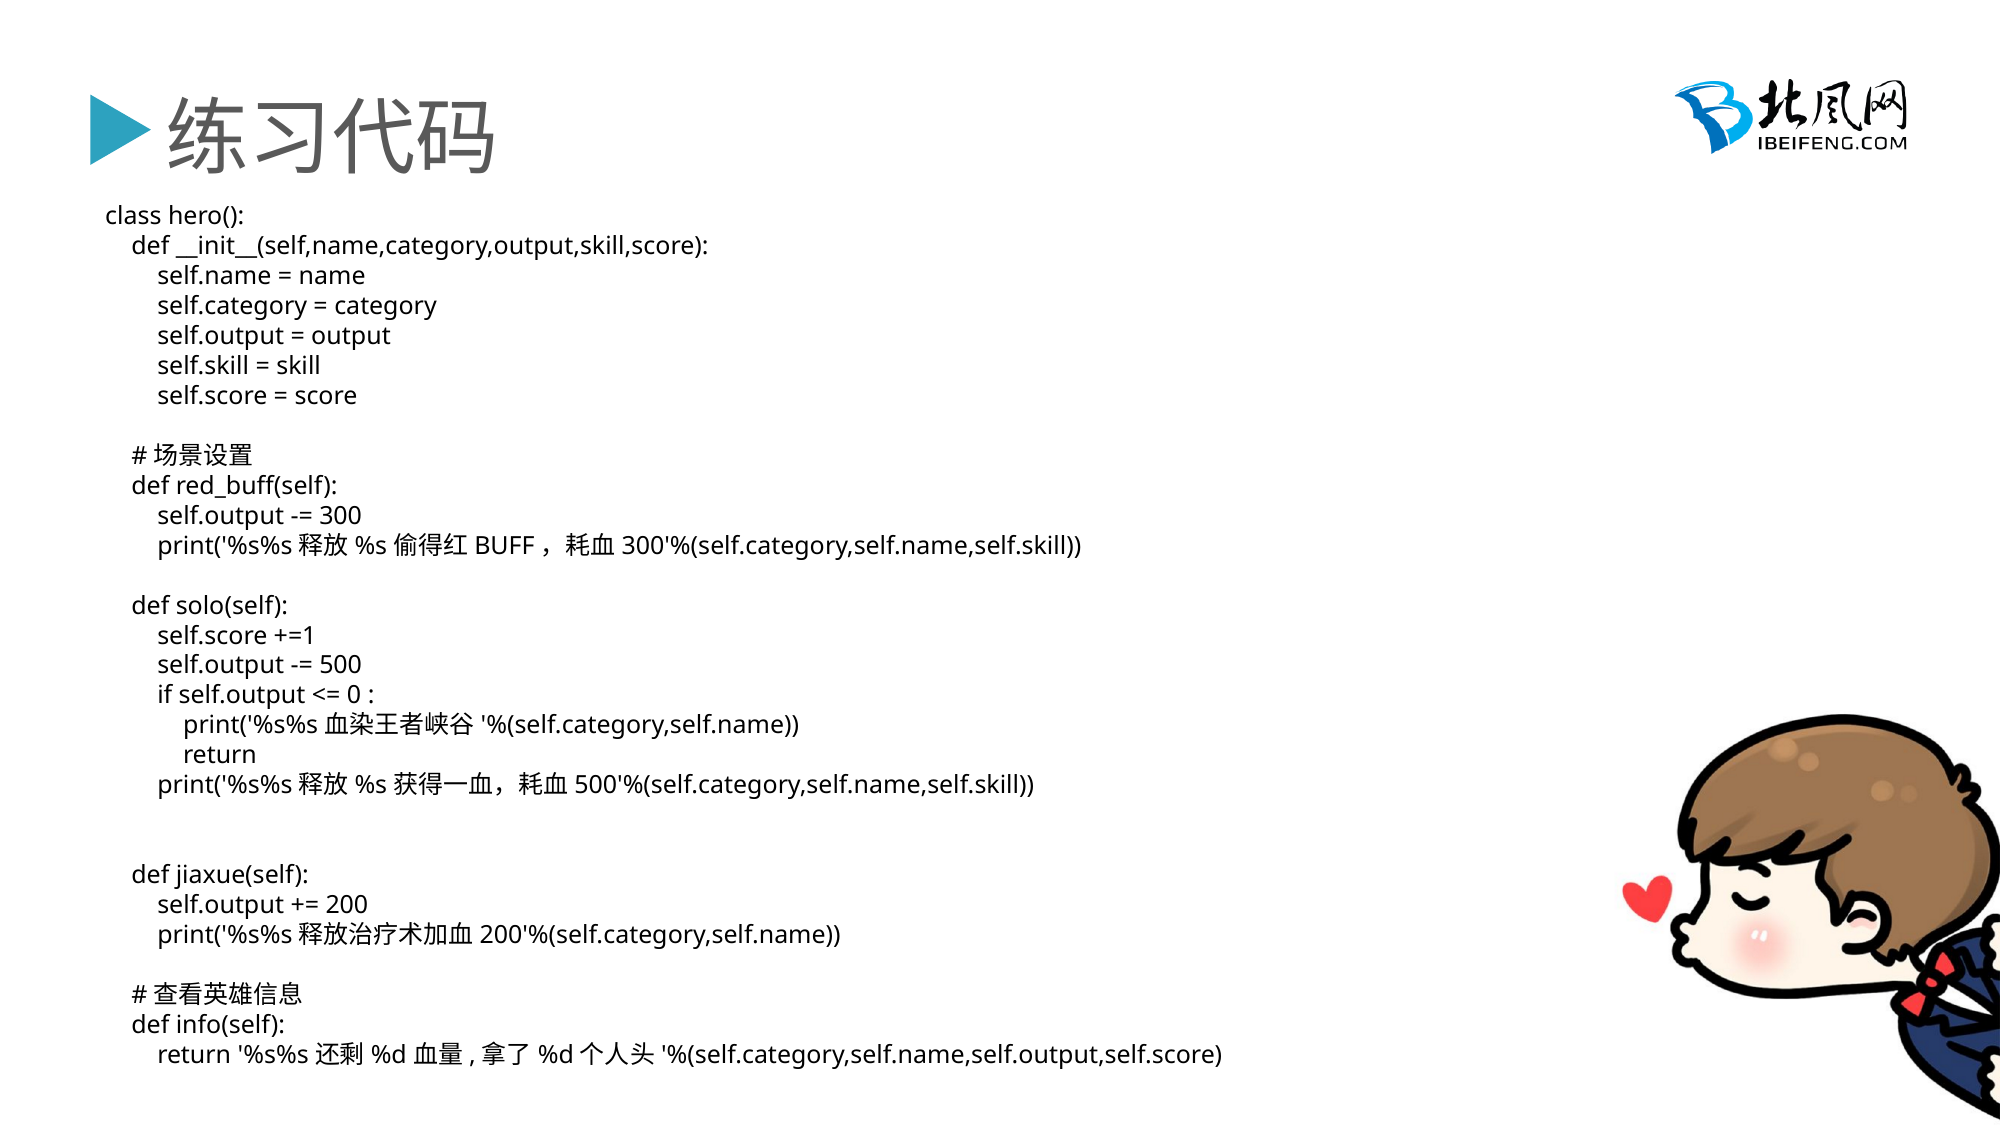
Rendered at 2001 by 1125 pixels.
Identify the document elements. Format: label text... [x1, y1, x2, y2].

text_box [89, 92, 154, 167]
picture [1665, 70, 1916, 156]
picture [1604, 704, 2000, 1125]
text_box 练习代码 [150, 76, 1509, 192]
text_box class hero(): def __init__(self,name,category,output,skill,score): self.name = name self.category = category self.output = output self.skill = skill self.score = score #场景设置 def red_buff(self): self.output -= 300 print('%s%s释放%s偷得红BUFF，耗血300'%(self.category,self.name,self.skill)) def solo(self): self.score +=1 self.output -= 500 if self.output <= 0 : print('%s%s血染王者峡谷'%(self.category,self.name)) return print('%s%s释放%s获得一血，耗血500'%(self.category,self.name,self.skill)) def jiaxue(self): self.output += 200 print('%s%s释放治疗术加血200'%(self.category,self.name)) #查看英雄信息 def info(self): return '%s%s还剩%d血量,拿了%d个人头'%(self.category,self.name,self.output,self.score) [90, 192, 2000, 1076]
